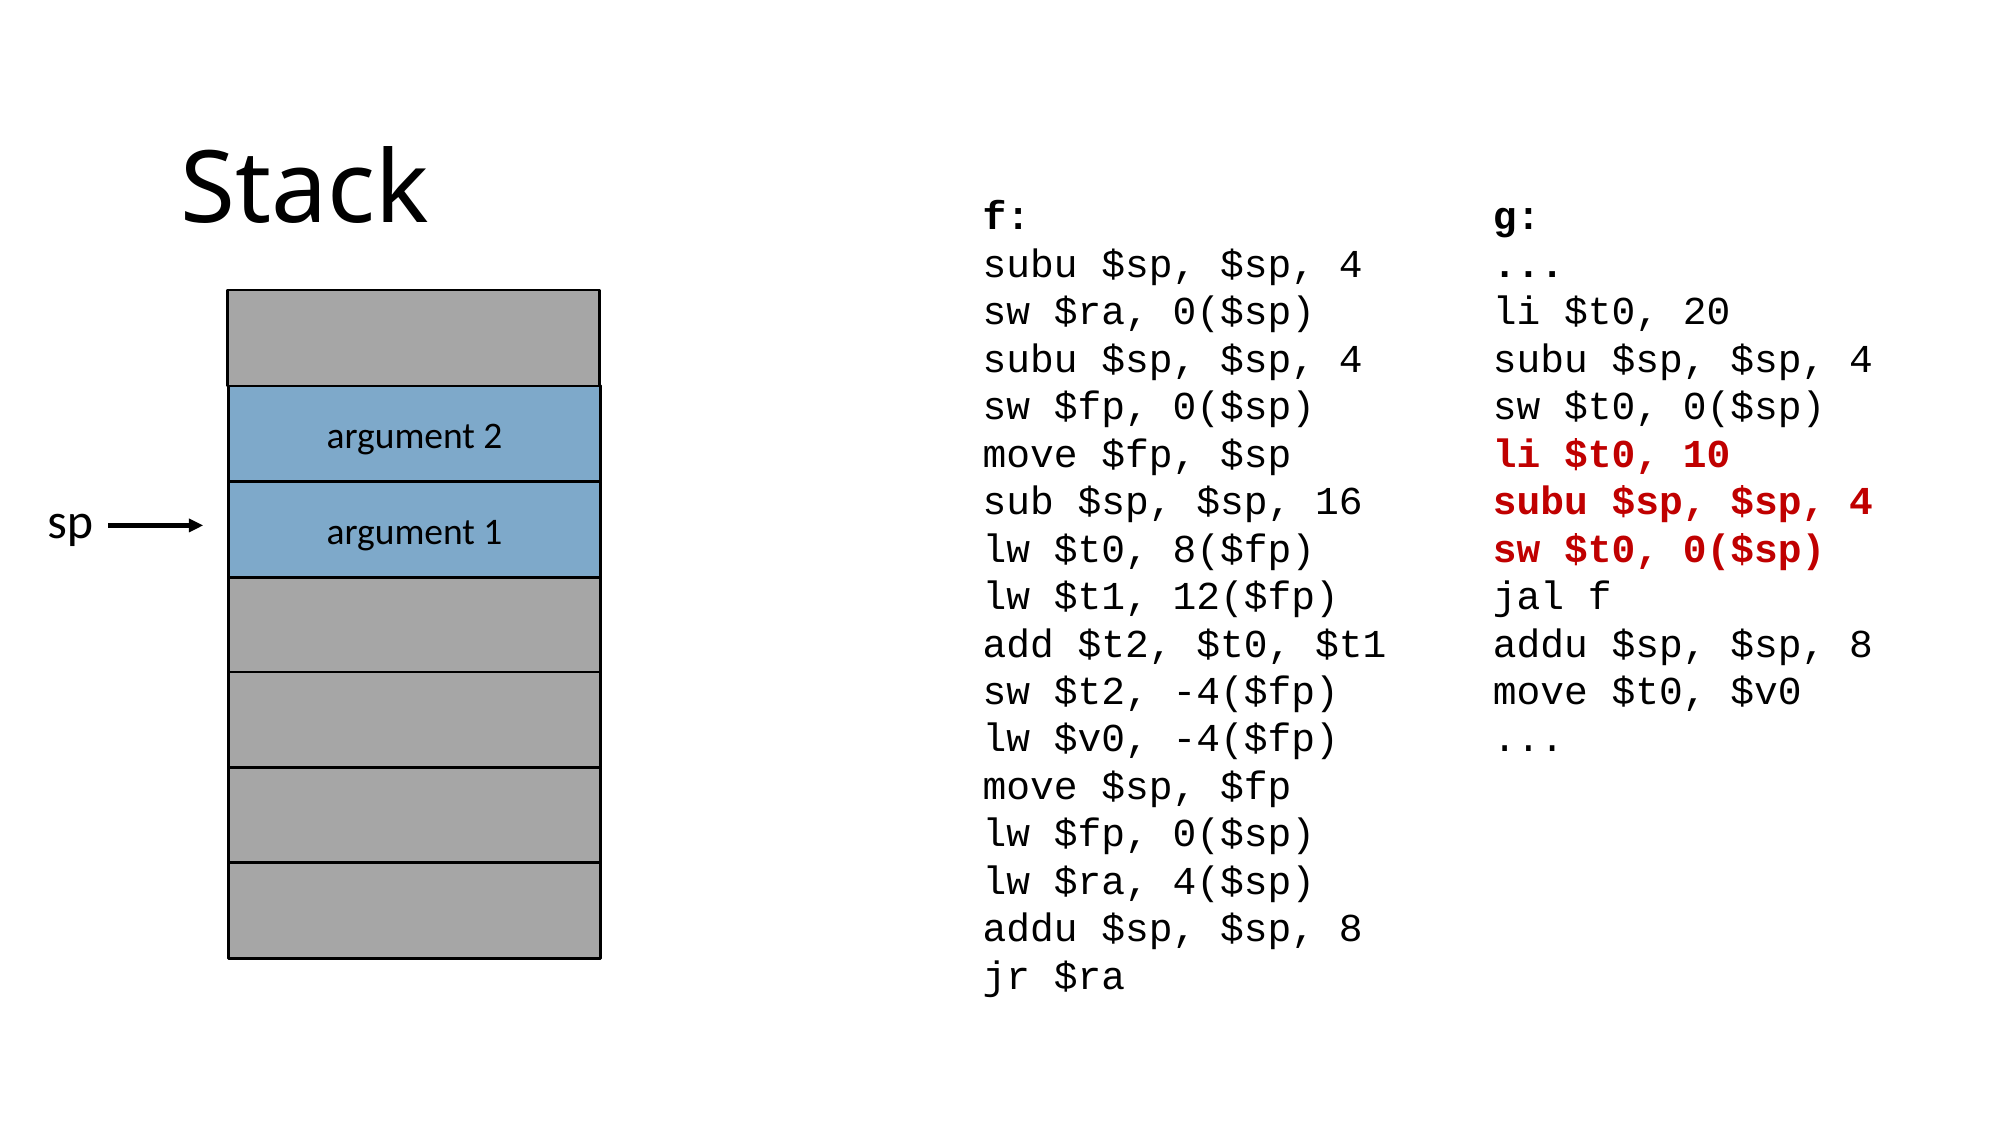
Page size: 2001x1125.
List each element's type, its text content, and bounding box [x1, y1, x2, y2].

text_box g: ... li $t0, 20 subu $sp, $sp, 4 sw $t0, 0($sp) li $t0, 10 subu $sp, $sp, 4 sw $t0, 0($sp) jal f addu $sp, $sp, 8 move $t0, $v0 ... [1478, 182, 1966, 768]
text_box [227, 289, 602, 959]
text_box sp [32, 481, 119, 557]
text_box f: subu $sp, $sp, 4 sw $ra, 0($sp) subu $sp, $sp, 4 sw $fp, 0($sp) move $fp, $sp sub $sp, $sp, 16 lw $t0, 8($fp) lw $t1, 12($fp) add $t2, $t0, $t1 sw $t2, -4($fp) lw $v0, -4($fp) move $sp, $fp lw $fp, 0($sp) lw $ra, 4($sp) addu $sp, $sp, 8 jr $ra [967, 182, 1456, 1005]
text_box Stack [165, 114, 1829, 250]
